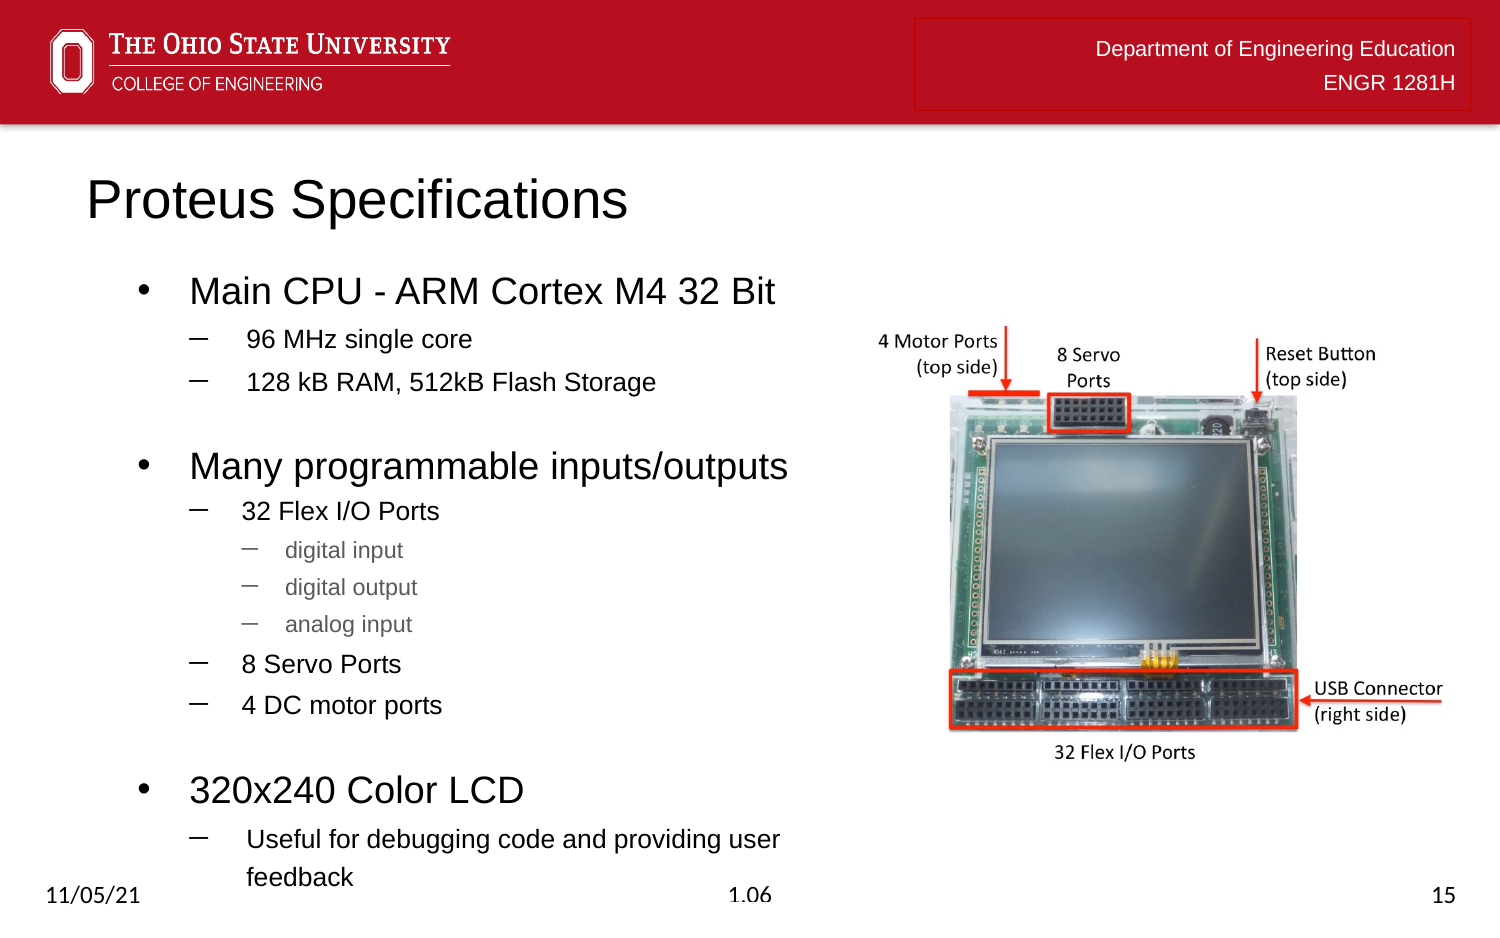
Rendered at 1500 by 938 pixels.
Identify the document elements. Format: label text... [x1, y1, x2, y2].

footer 1.06 [496, 868, 1004, 919]
title Proteus Specifications [72, 143, 1433, 251]
picture [869, 319, 1450, 768]
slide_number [30, 868, 368, 919]
list Main CPU - ARM Cortex M4 32 Bit 96 MHz single core 128 kB RAM, 512kB Flash Storage Many programmable inputs/outputs 32 Flex I/O Ports digital input digital output analog input 8 Servo Ports 4 DC motor ports 320x240 Color LCD Useful for debugging code and providing user feedback [122, 258, 893, 903]
slide_number 15 [1133, 868, 1472, 919]
